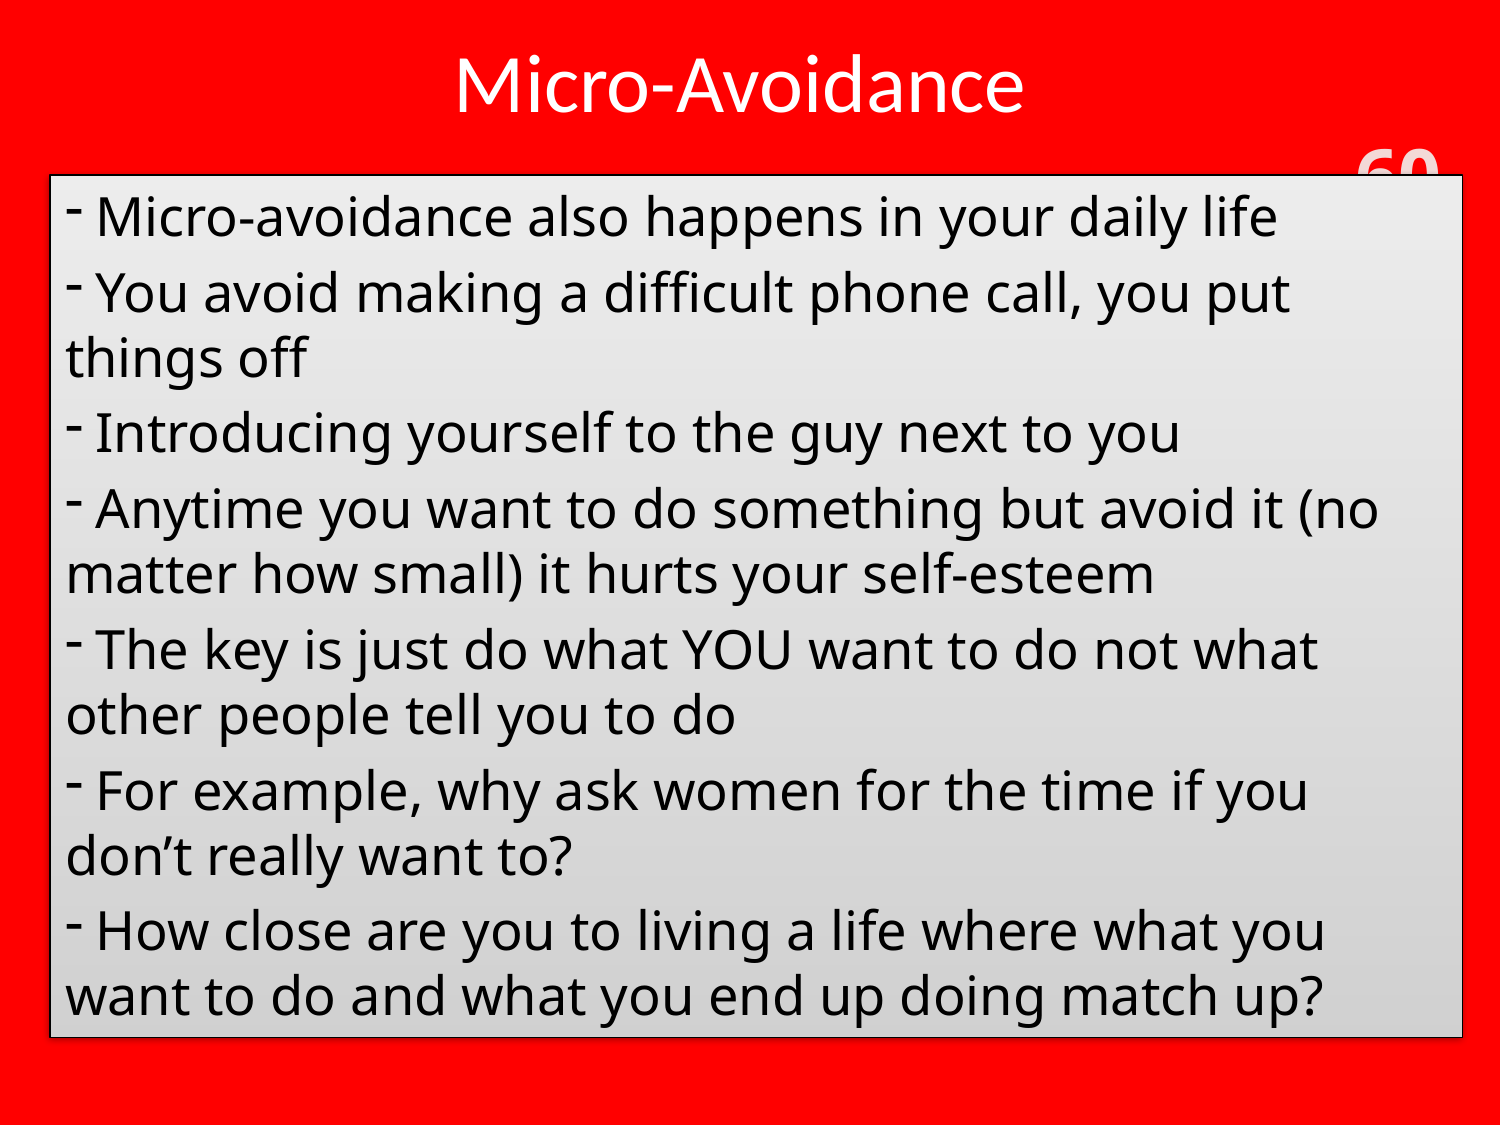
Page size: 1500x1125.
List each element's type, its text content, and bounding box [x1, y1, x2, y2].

subtitle Micro-avoidance also happens in your daily life You avoid making a difficult phone call, you put things off Introducing yourself to the guy next to you Anytime you want to do something but avoid it (no matter how small) it hurts your self-esteem The key is just do what YOU want to do not what other people tell you to do For example, why ask women for the time if you don’t really want to? How close are you to living a life where what you want to do and what you end up doing match up? [49, 174, 1463, 1038]
title Micro-Avoidance [87, 0, 1413, 171]
